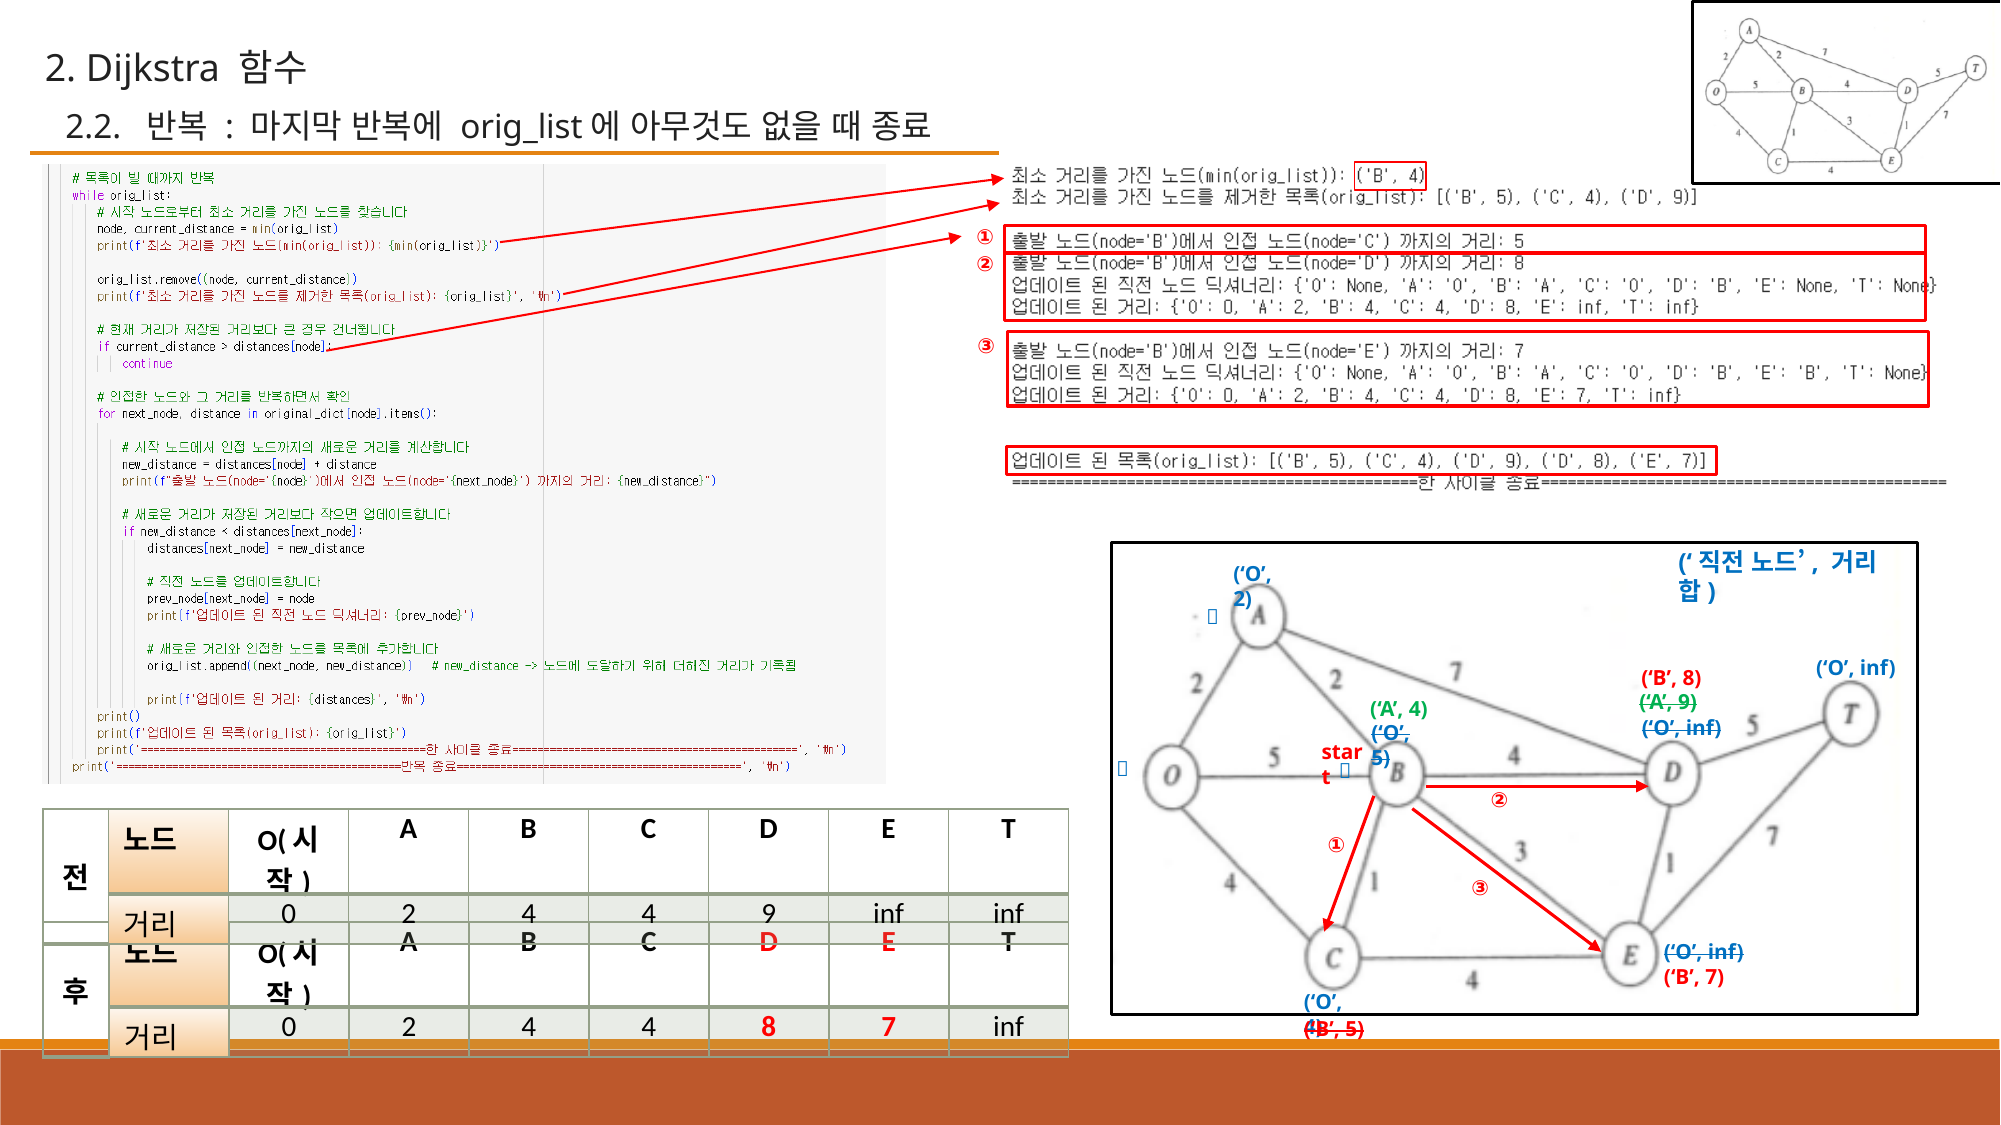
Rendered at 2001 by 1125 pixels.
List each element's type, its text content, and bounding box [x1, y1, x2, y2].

table_cell 2 [350, 1009, 468, 1056]
table_header 후 [44, 946, 108, 1055]
table_header E [830, 945, 948, 1005]
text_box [1323, 795, 1375, 933]
table_cell 7 [830, 1009, 948, 1056]
table_header 전 [44, 810, 108, 942]
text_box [1411, 808, 1602, 953]
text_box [325, 235, 963, 352]
text_box 🚩 [1101, 748, 1109, 788]
table_header O(시작) [229, 810, 348, 892]
table_header B [469, 810, 588, 892]
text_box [499, 177, 1005, 233]
text_box 2.2. 반복 : 마지막 반복에 orig_list에 아무것도 없을 때 종료 [50, 97, 1000, 149]
picture [42, 164, 887, 785]
table_header 노드 [110, 945, 228, 1005]
table_header T [950, 945, 1068, 1005]
text_box ③ [962, 324, 995, 365]
table_header D [710, 945, 828, 1005]
picture [998, 2, 2000, 494]
table_header C [590, 945, 708, 1005]
table_header O(시작) [230, 945, 348, 1005]
table_cell inf [950, 1009, 1068, 1056]
table_cell 0 [229, 896, 348, 943]
table_cell inf [949, 896, 1068, 943]
table_header D [709, 810, 828, 892]
table_header 노드 [109, 810, 228, 892]
text_box 2. Dijkstra 함수 [30, 36, 331, 97]
table_cell inf [829, 896, 948, 943]
table_cell 거리 [110, 1009, 228, 1056]
table_header A [350, 945, 468, 1005]
table_cell 4 [590, 1009, 708, 1056]
table_cell 4 [470, 1009, 588, 1056]
table_header A [349, 810, 468, 892]
table_cell 9 [709, 896, 828, 943]
table_cell 8 [710, 1009, 828, 1056]
text_box (‘B’, 5) [1289, 1020, 1382, 1049]
table_header C [589, 810, 708, 892]
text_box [562, 202, 1001, 295]
table_header E [829, 810, 948, 892]
table_header B [470, 945, 588, 1005]
table_cell 2 [349, 896, 468, 943]
table_cell 거리 [109, 896, 228, 943]
table_cell 0 [230, 1009, 348, 1056]
table_cell 4 [589, 896, 708, 943]
table_cell 4 [469, 896, 588, 943]
picture [1112, 543, 1917, 1014]
text_box (‘직전 노드’, 거리 합) [1663, 538, 1927, 614]
table_header T [949, 810, 1068, 892]
